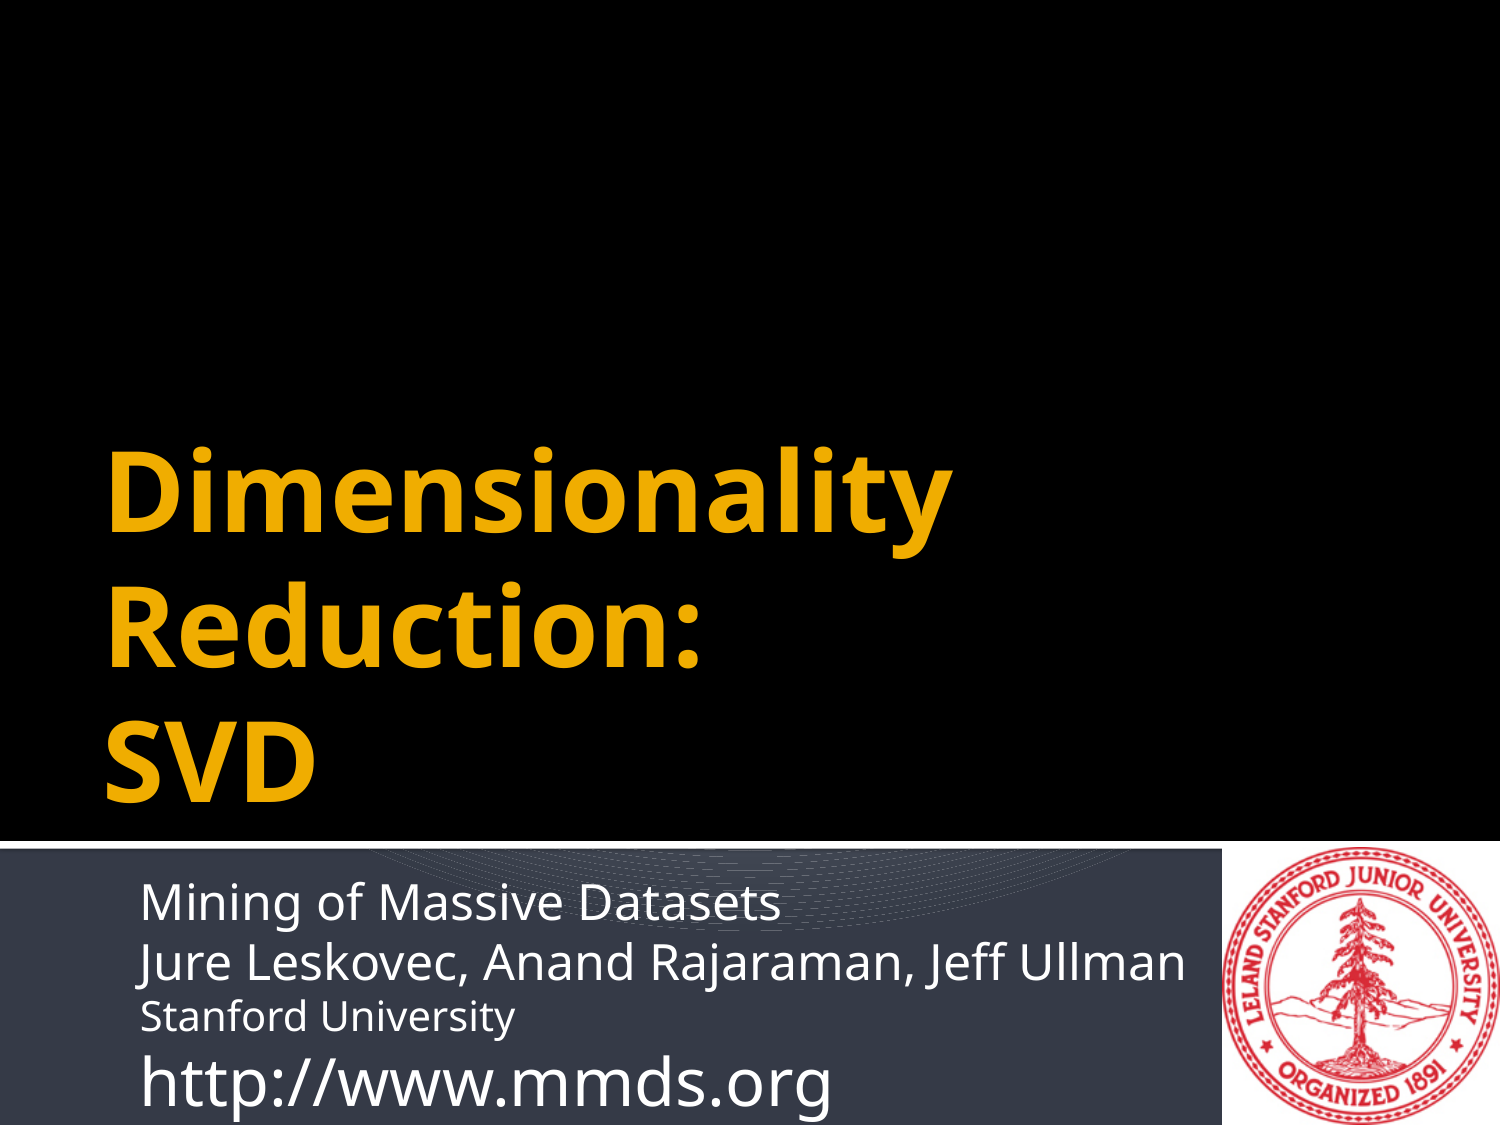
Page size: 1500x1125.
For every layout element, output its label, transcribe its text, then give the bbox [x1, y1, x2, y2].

picture [1222, 847, 1500, 1125]
text_box Mining of Massive Datasets Jure Leskovec, Anand Rajaraman, Jeff Ullman Stanford University http://www.mmds.org [125, 862, 1216, 1125]
title Dimensionality Reduction: SVD [87, 237, 1500, 825]
